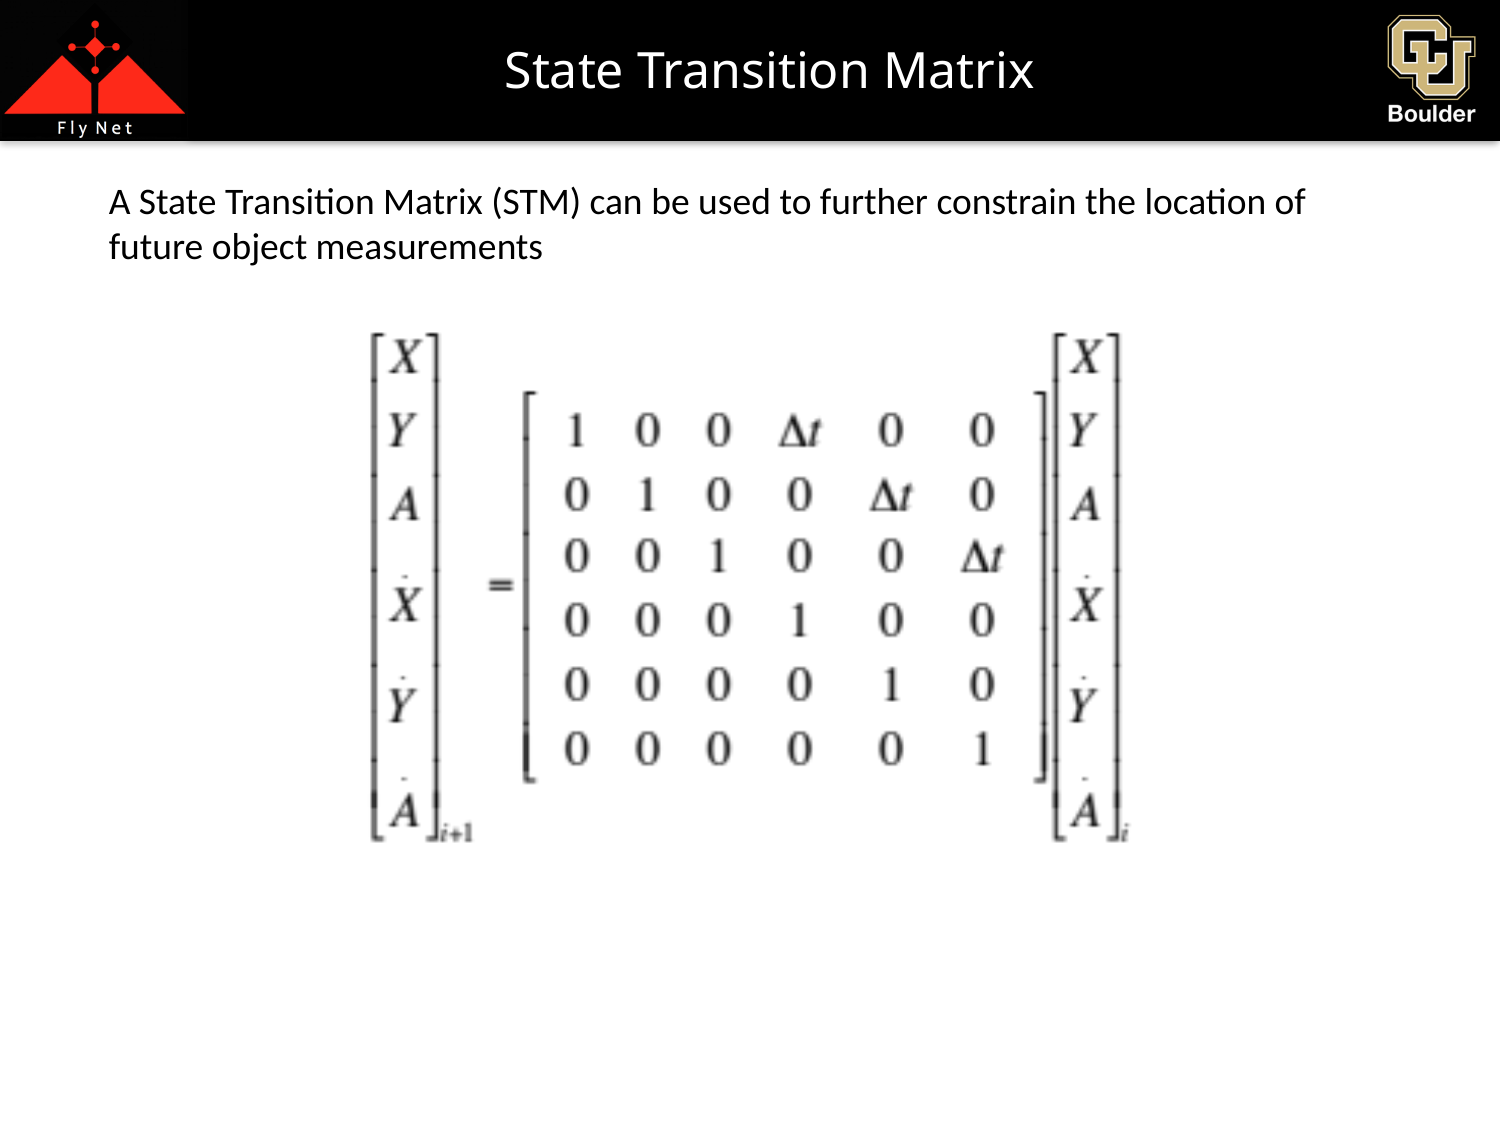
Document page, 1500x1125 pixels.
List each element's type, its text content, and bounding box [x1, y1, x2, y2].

text_box A State Transition Matrix (STM) can be used to further constrain the location of future object measurements [94, 169, 1364, 274]
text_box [366, 322, 1135, 846]
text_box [0, 0, 1500, 139]
